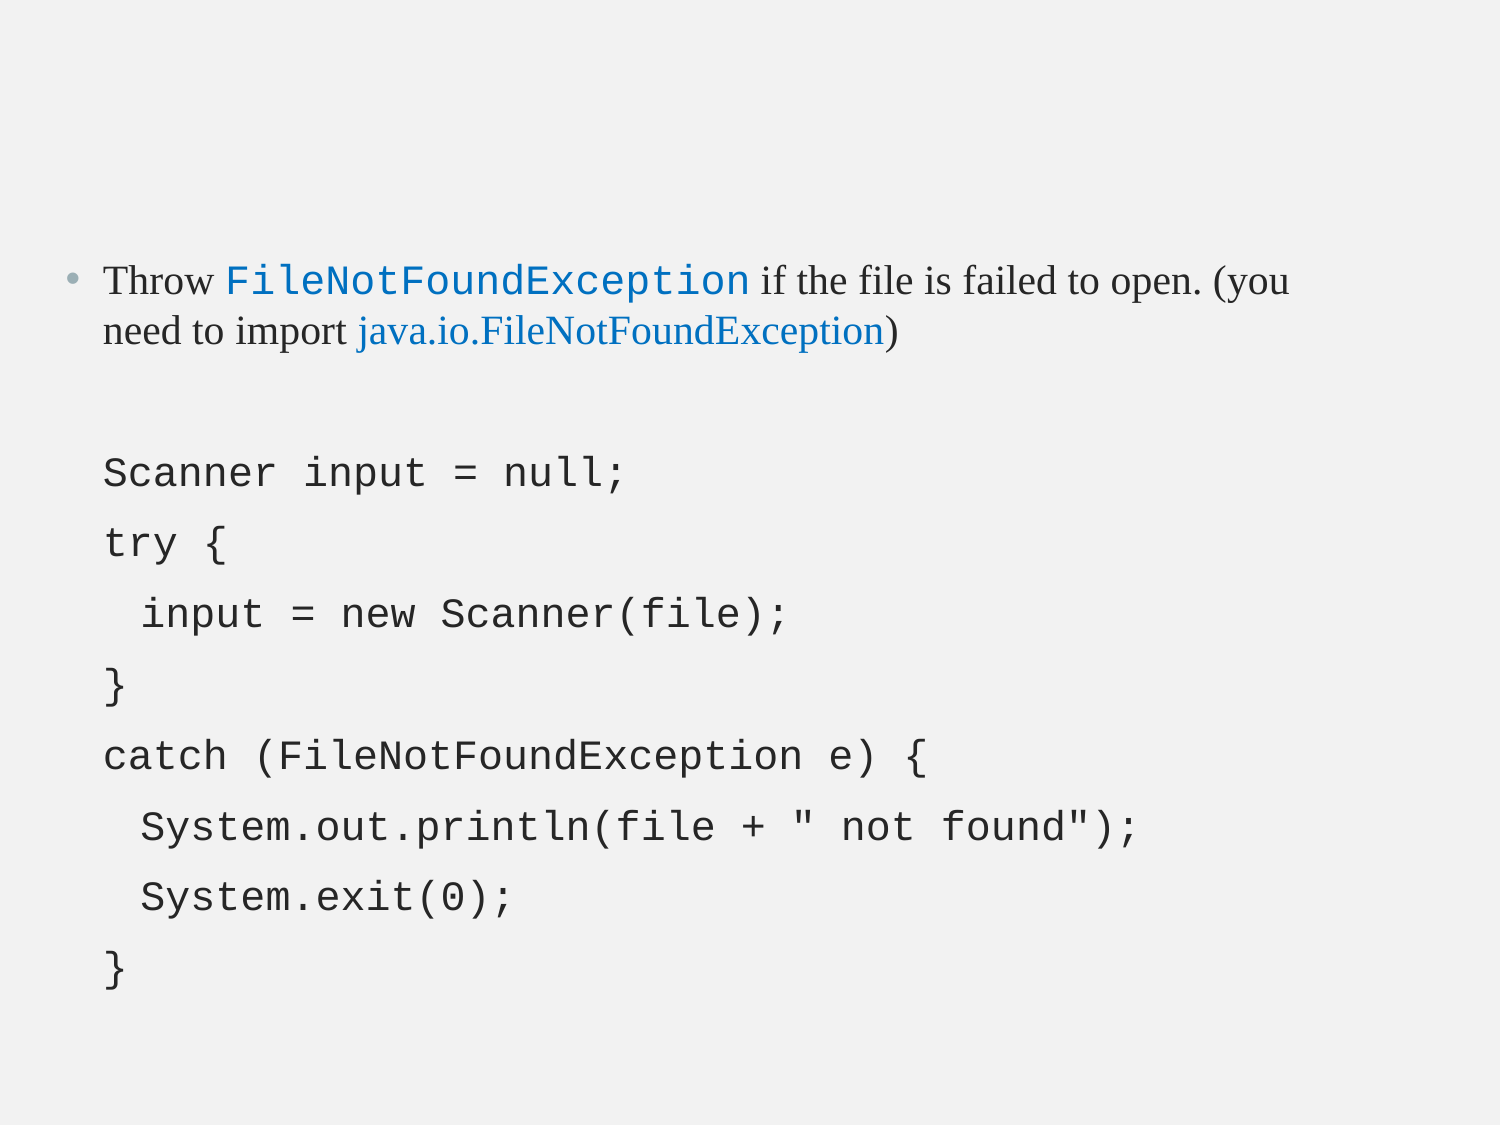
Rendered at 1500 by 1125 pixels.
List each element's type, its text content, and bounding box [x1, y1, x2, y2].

list Throw FileNotFoundException if the file is failed to open. (you need to import java.io.FileNotFoundException) Scanner input = null; try { input = new Scanner(file); } catch (FileNotFoundException e) { System.out.println(file + " not found"); System.exit(0); } [50, 245, 1354, 1028]
